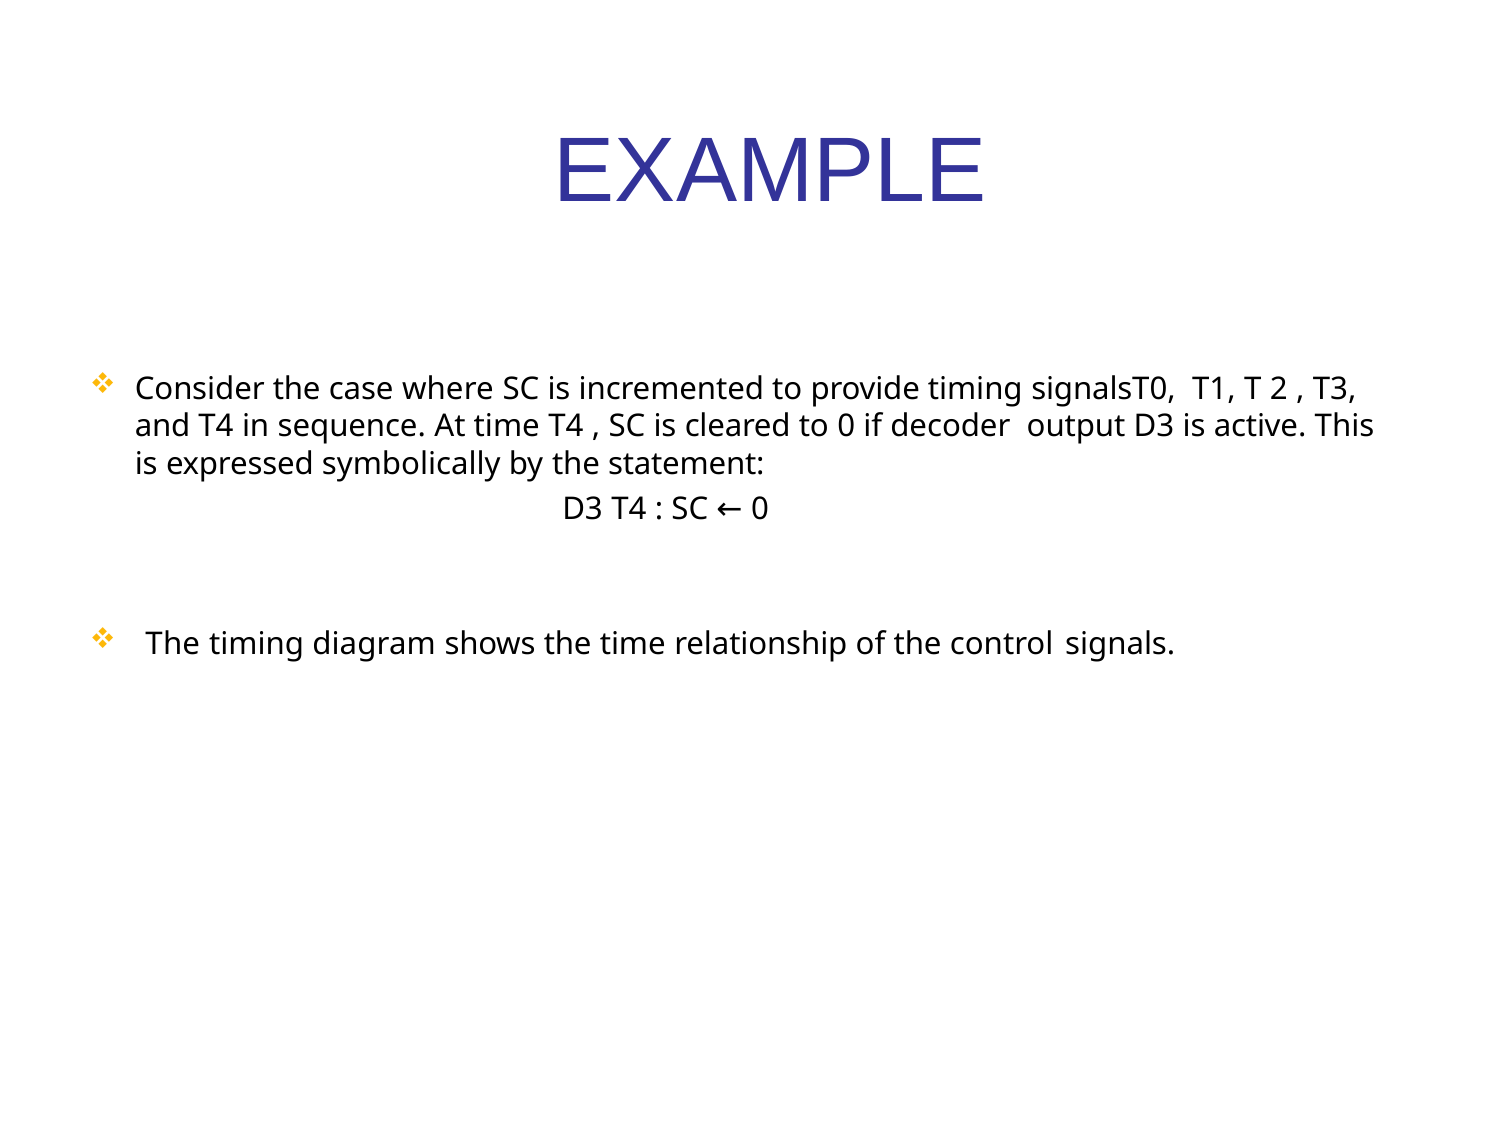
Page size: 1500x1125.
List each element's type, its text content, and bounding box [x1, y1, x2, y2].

text_box Consider the case where SC is incremented to provide timing signalsT0, T1, T 2 , T3, and T4 in sequence. At time T4 , SC is cleared to 0 if decoder output D3 is active. This is expressed symbolically by the statement: D3 T4 : SC ← 0 [87, 365, 1400, 526]
text_box The timing diagram shows the time relationship of the control signals. [87, 621, 1355, 661]
title EXAMPLE [522, 68, 1017, 260]
